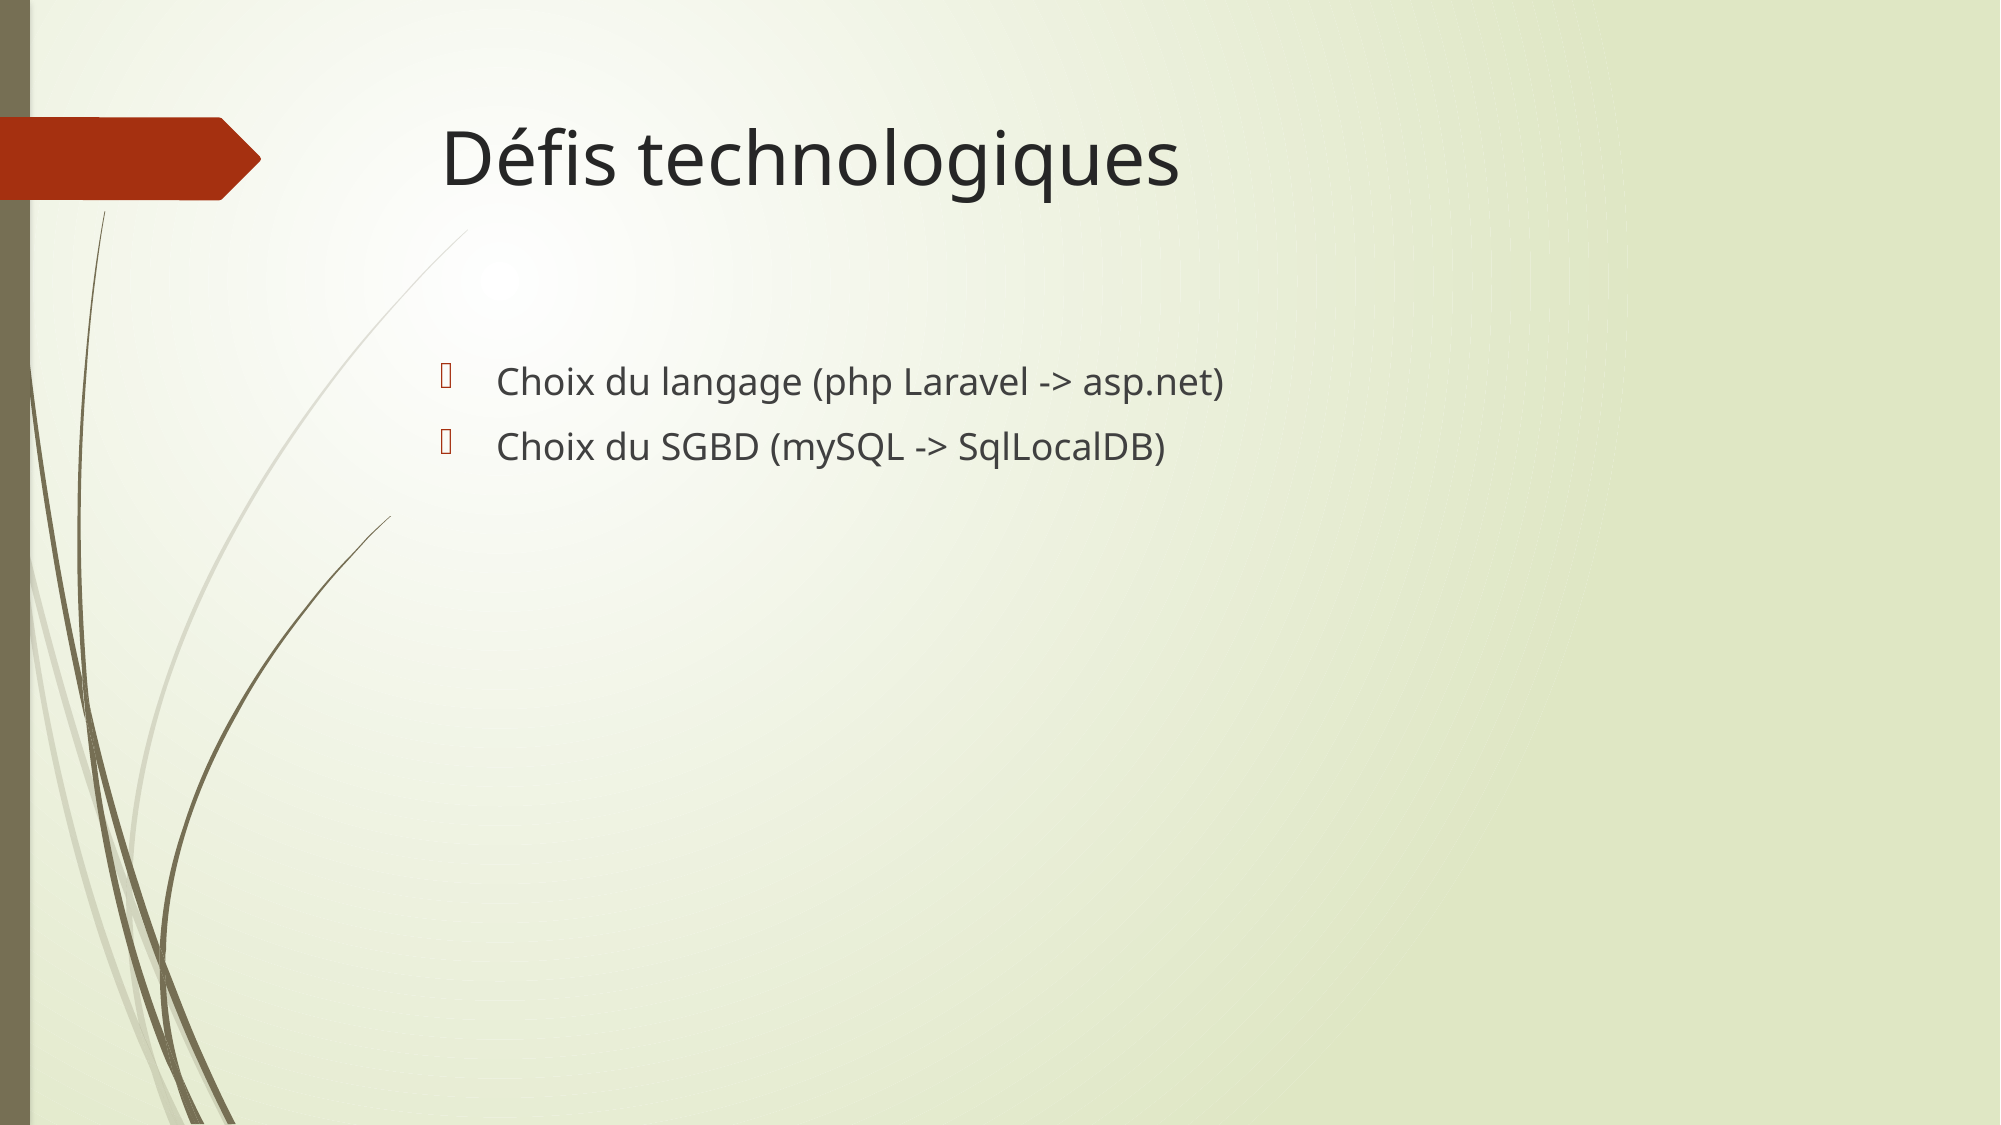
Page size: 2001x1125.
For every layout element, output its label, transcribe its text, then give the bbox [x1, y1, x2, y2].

list Choix du langage (php Laravel -­> asp.net) Choix du SGBD (mySQL -> SqlLocalDB) [424, 350, 1888, 970]
title Défis technologiques [425, 102, 1888, 313]
